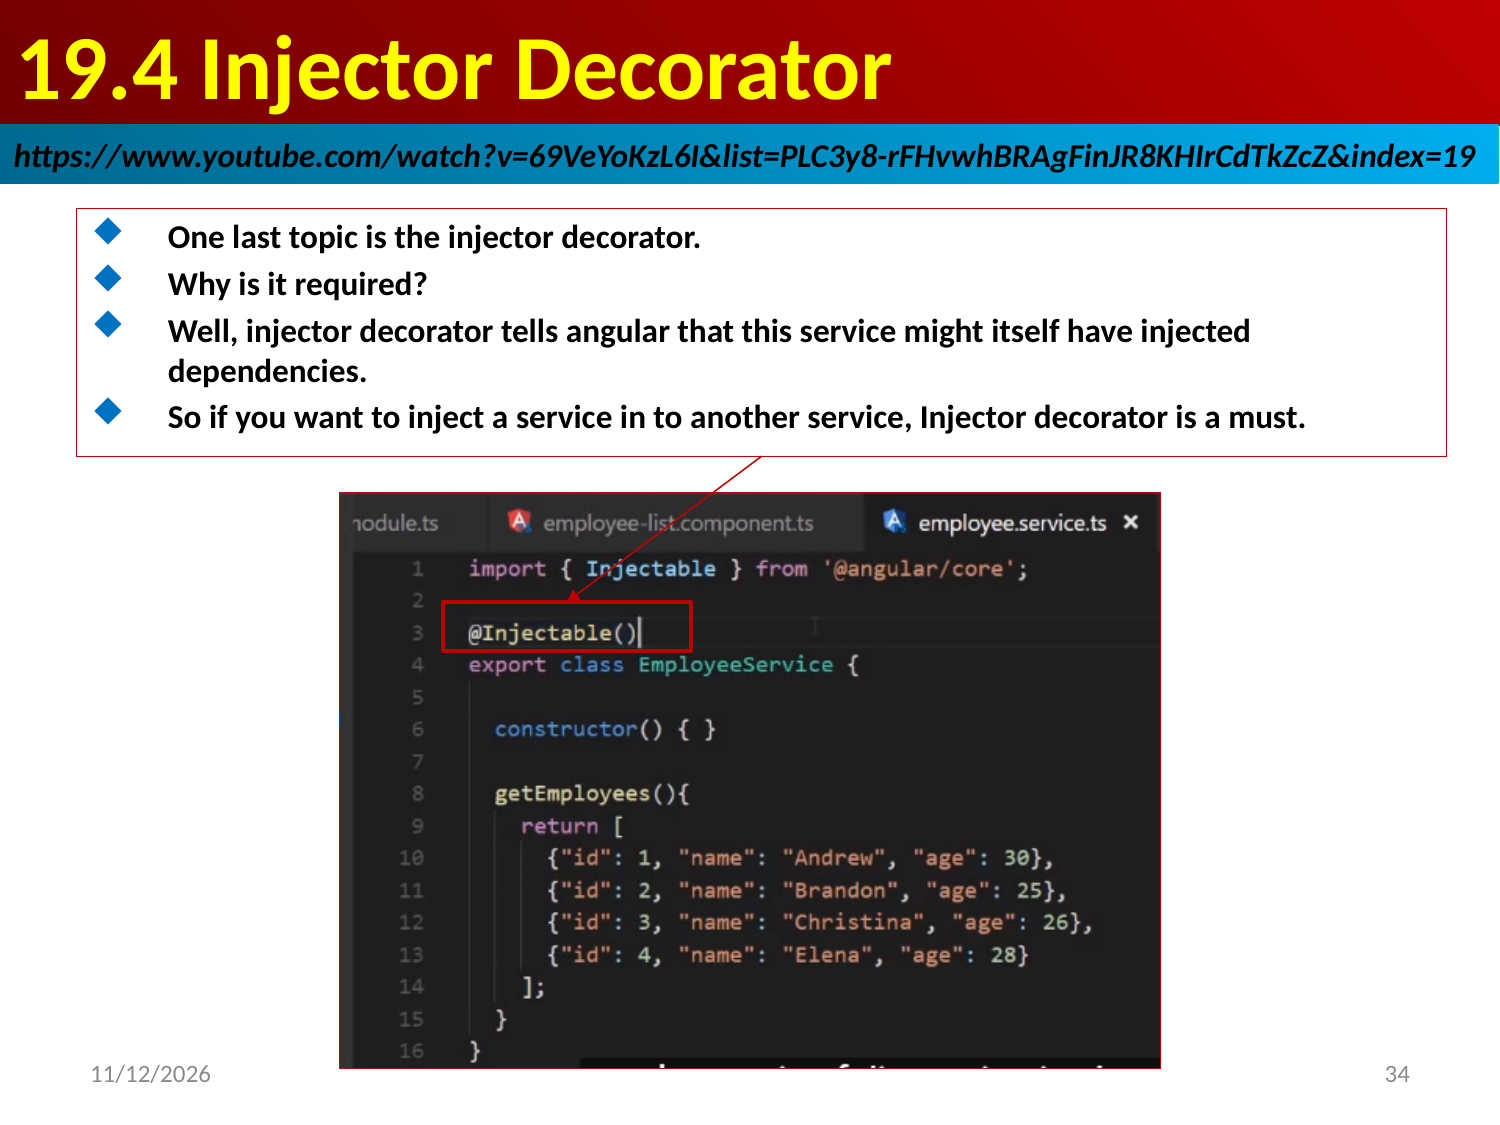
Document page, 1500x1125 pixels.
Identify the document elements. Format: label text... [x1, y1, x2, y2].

subtitle One last topic is the injector decorator. Why is it required? Well, injector decorator tells angular that this service might itself have injected dependencies. So if you want to inject a service in to another service, Injector decorator is a must. [76, 208, 1447, 457]
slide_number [75, 1042, 425, 1103]
slide_number 34 [1074, 1042, 1425, 1103]
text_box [566, 455, 762, 603]
text_box https://www.youtube.com/watch?v=69VeYoKzL6I&list=PLC3y8-rFHvwhBRAgFinJR8KHIrCdTkZcZ&index=19 [0, 124, 1499, 184]
title 19.4 Injector Decorator [0, 0, 1500, 126]
picture [339, 492, 1161, 1070]
